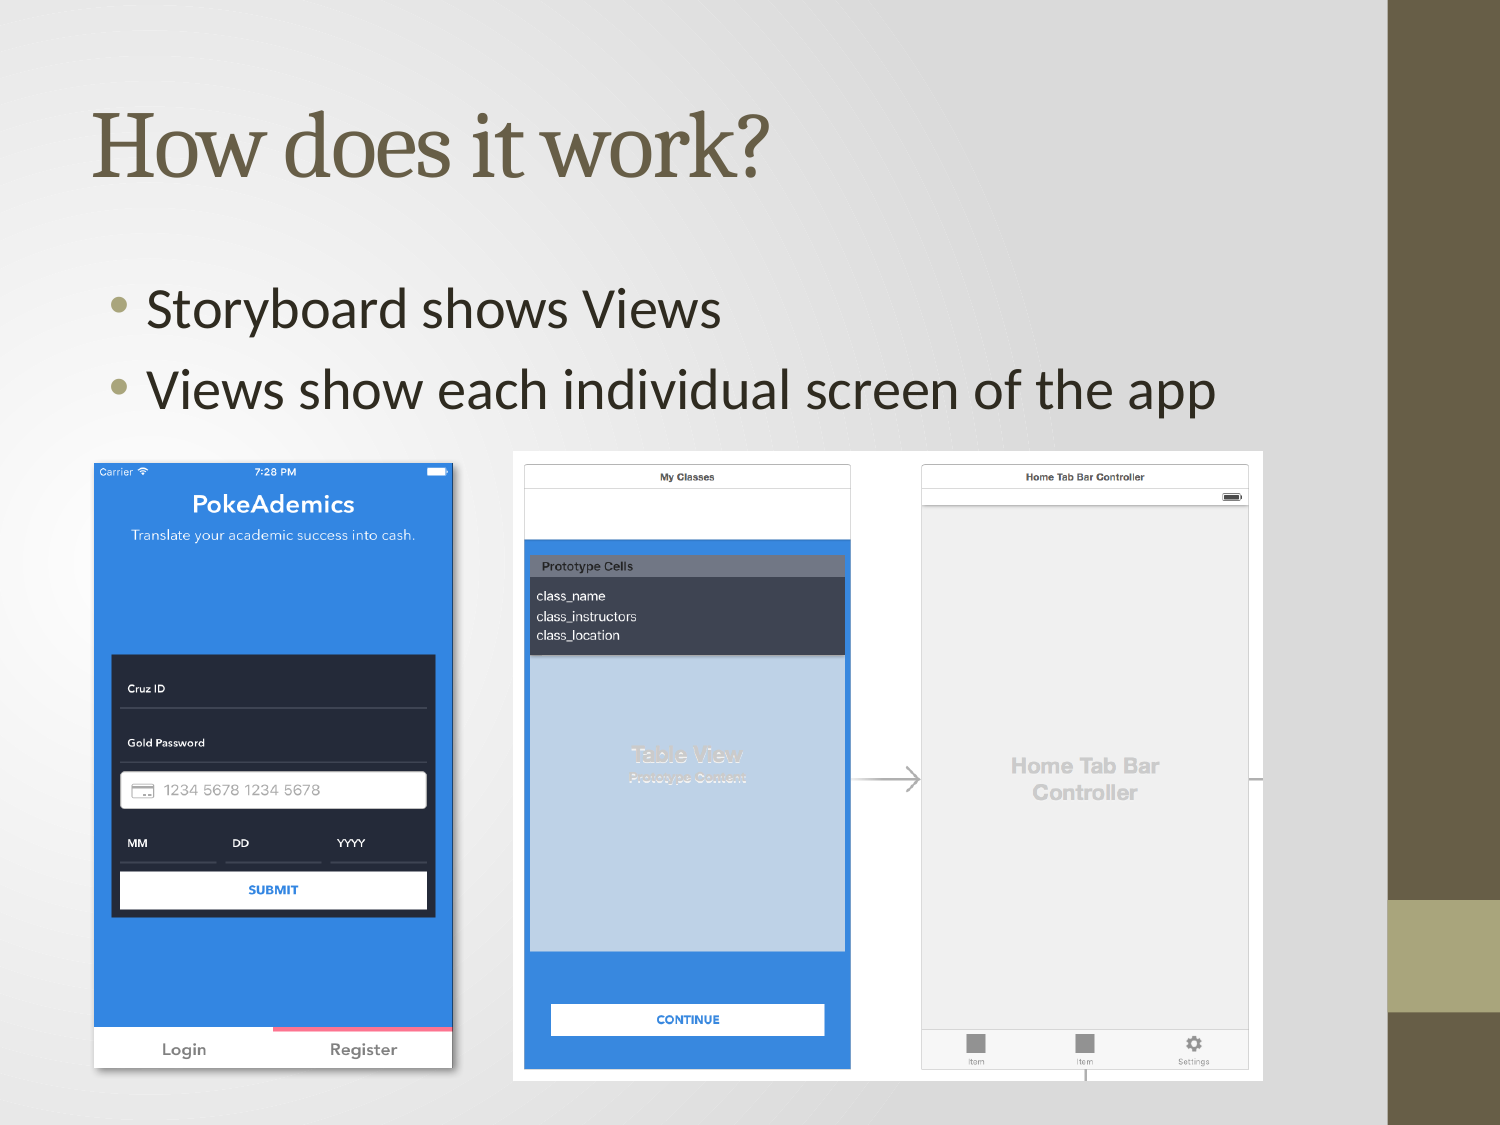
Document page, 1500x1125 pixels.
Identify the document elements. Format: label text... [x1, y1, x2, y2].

picture [93, 463, 453, 1069]
list Storyboard shows Views Views show each individual screen of the app [75, 262, 1325, 1050]
picture [513, 450, 1264, 1081]
title How does it work? [75, 45, 1325, 233]
